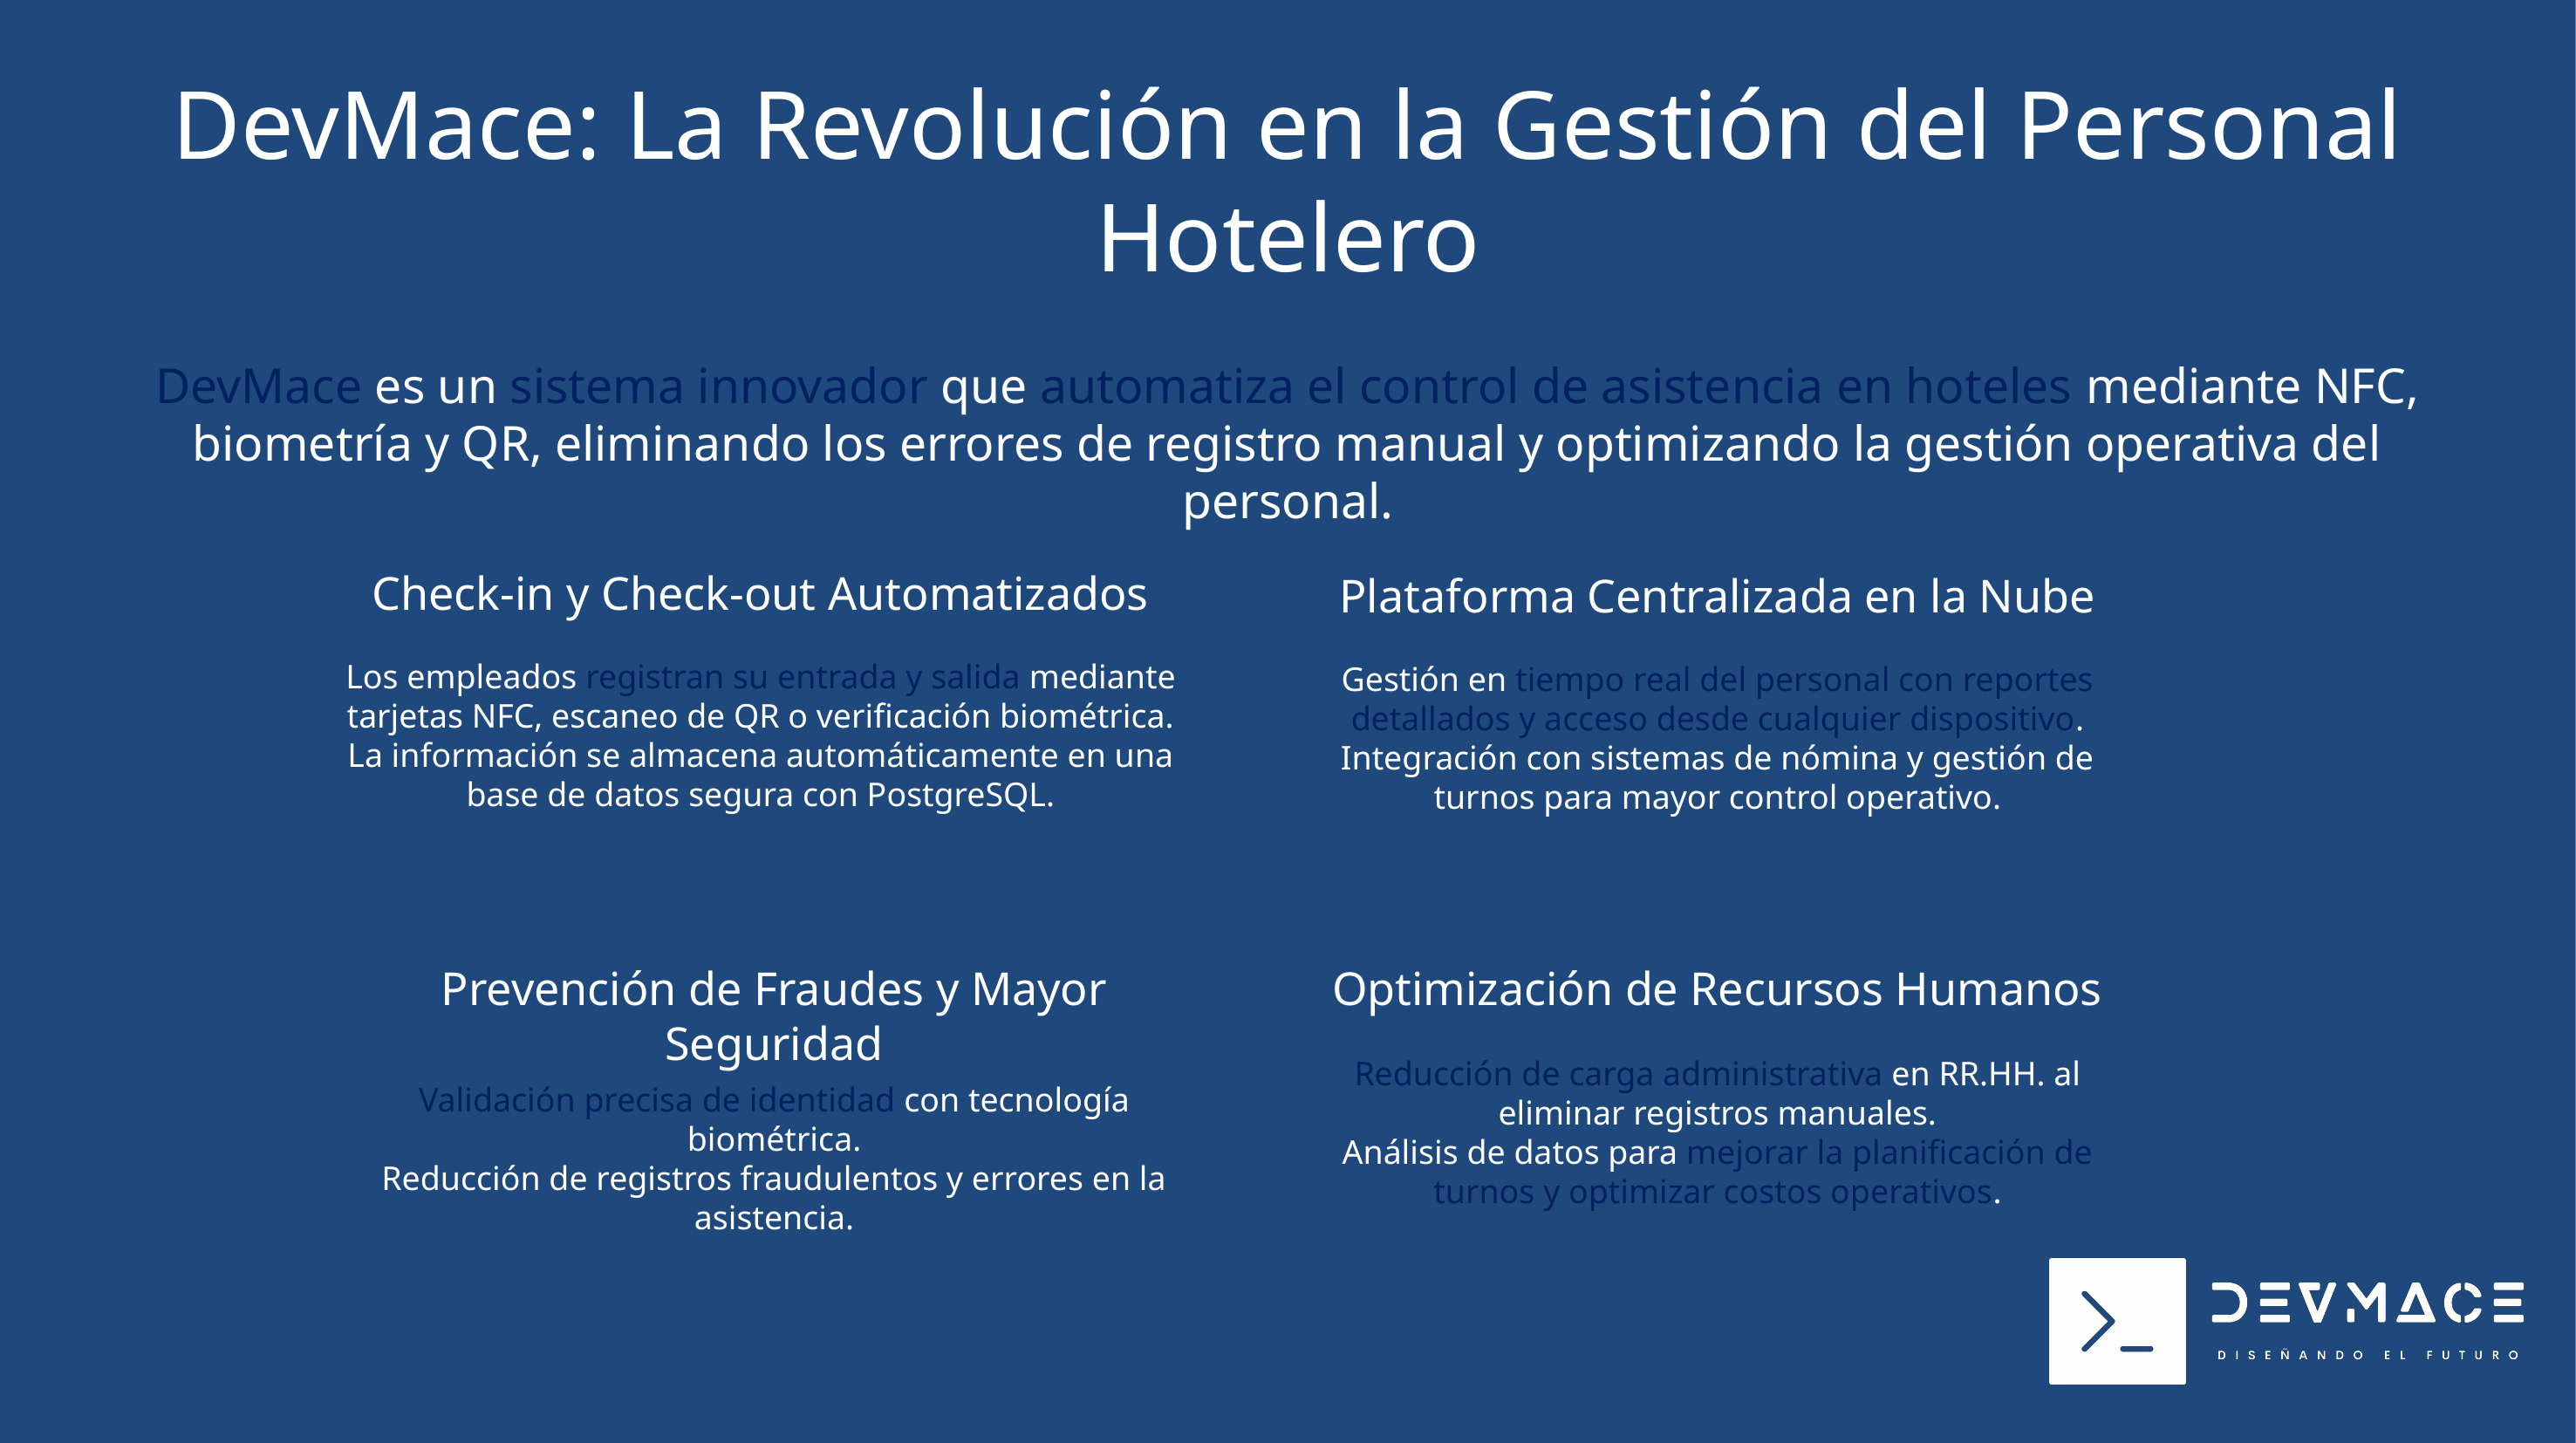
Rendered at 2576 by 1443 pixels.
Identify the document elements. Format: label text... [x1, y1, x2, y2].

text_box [1288, 953, 2148, 1219]
text_box DevMace es un sistema innovador que automatiza el control de asistencia en hoteles mediante NFC, biometría y QR, eliminando los errores de registro manual y optimizando la gestión operativa del personal. [128, 348, 2447, 536]
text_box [1288, 560, 2148, 824]
picture [2035, 1245, 2537, 1398]
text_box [345, 953, 1204, 1245]
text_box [331, 557, 1191, 822]
title DevMace: La Revolución en la Gestión del Personal Hotelero [128, 58, 2448, 298]
